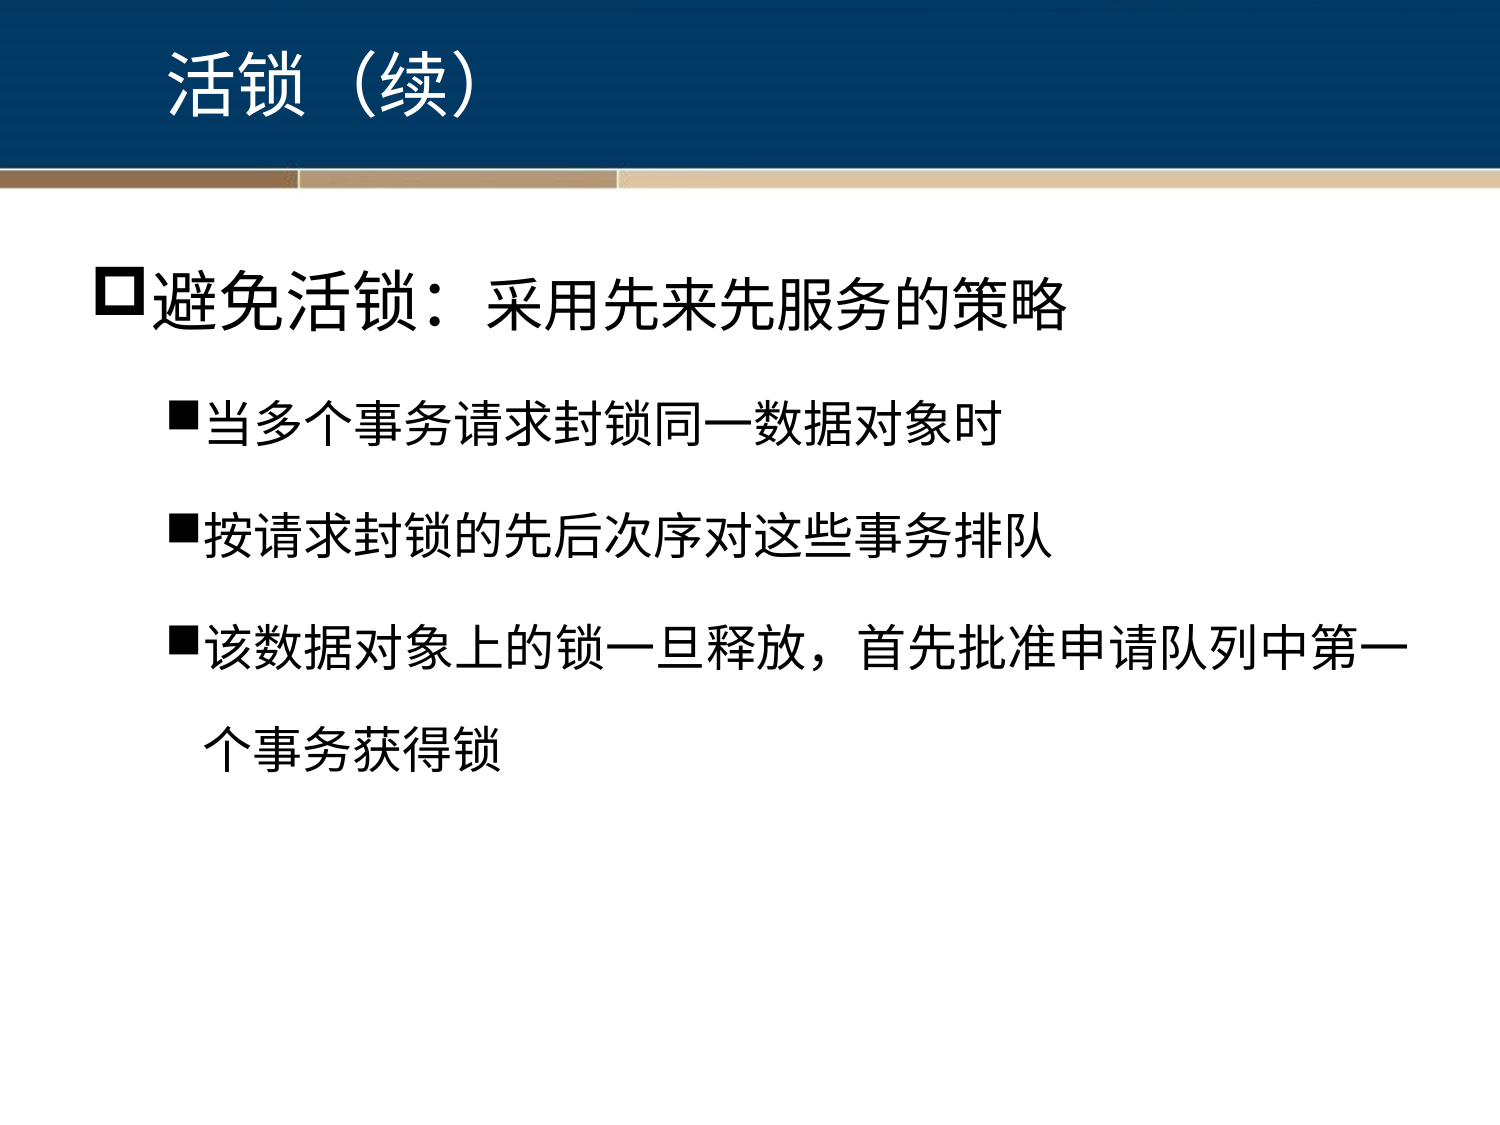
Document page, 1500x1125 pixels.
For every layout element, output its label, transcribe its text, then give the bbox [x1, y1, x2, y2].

list 避免活锁：采用先来先服务的策略 当多个事务请求封锁同一数据对象时 按请求封锁的先后次序对这些事务排队 该数据对象上的锁一旦释放，首先批准申请队列中第一个事务获得锁 [75, 196, 1425, 991]
title 活锁（续） [150, 41, 1363, 135]
picture [0, 0, 1500, 1125]
